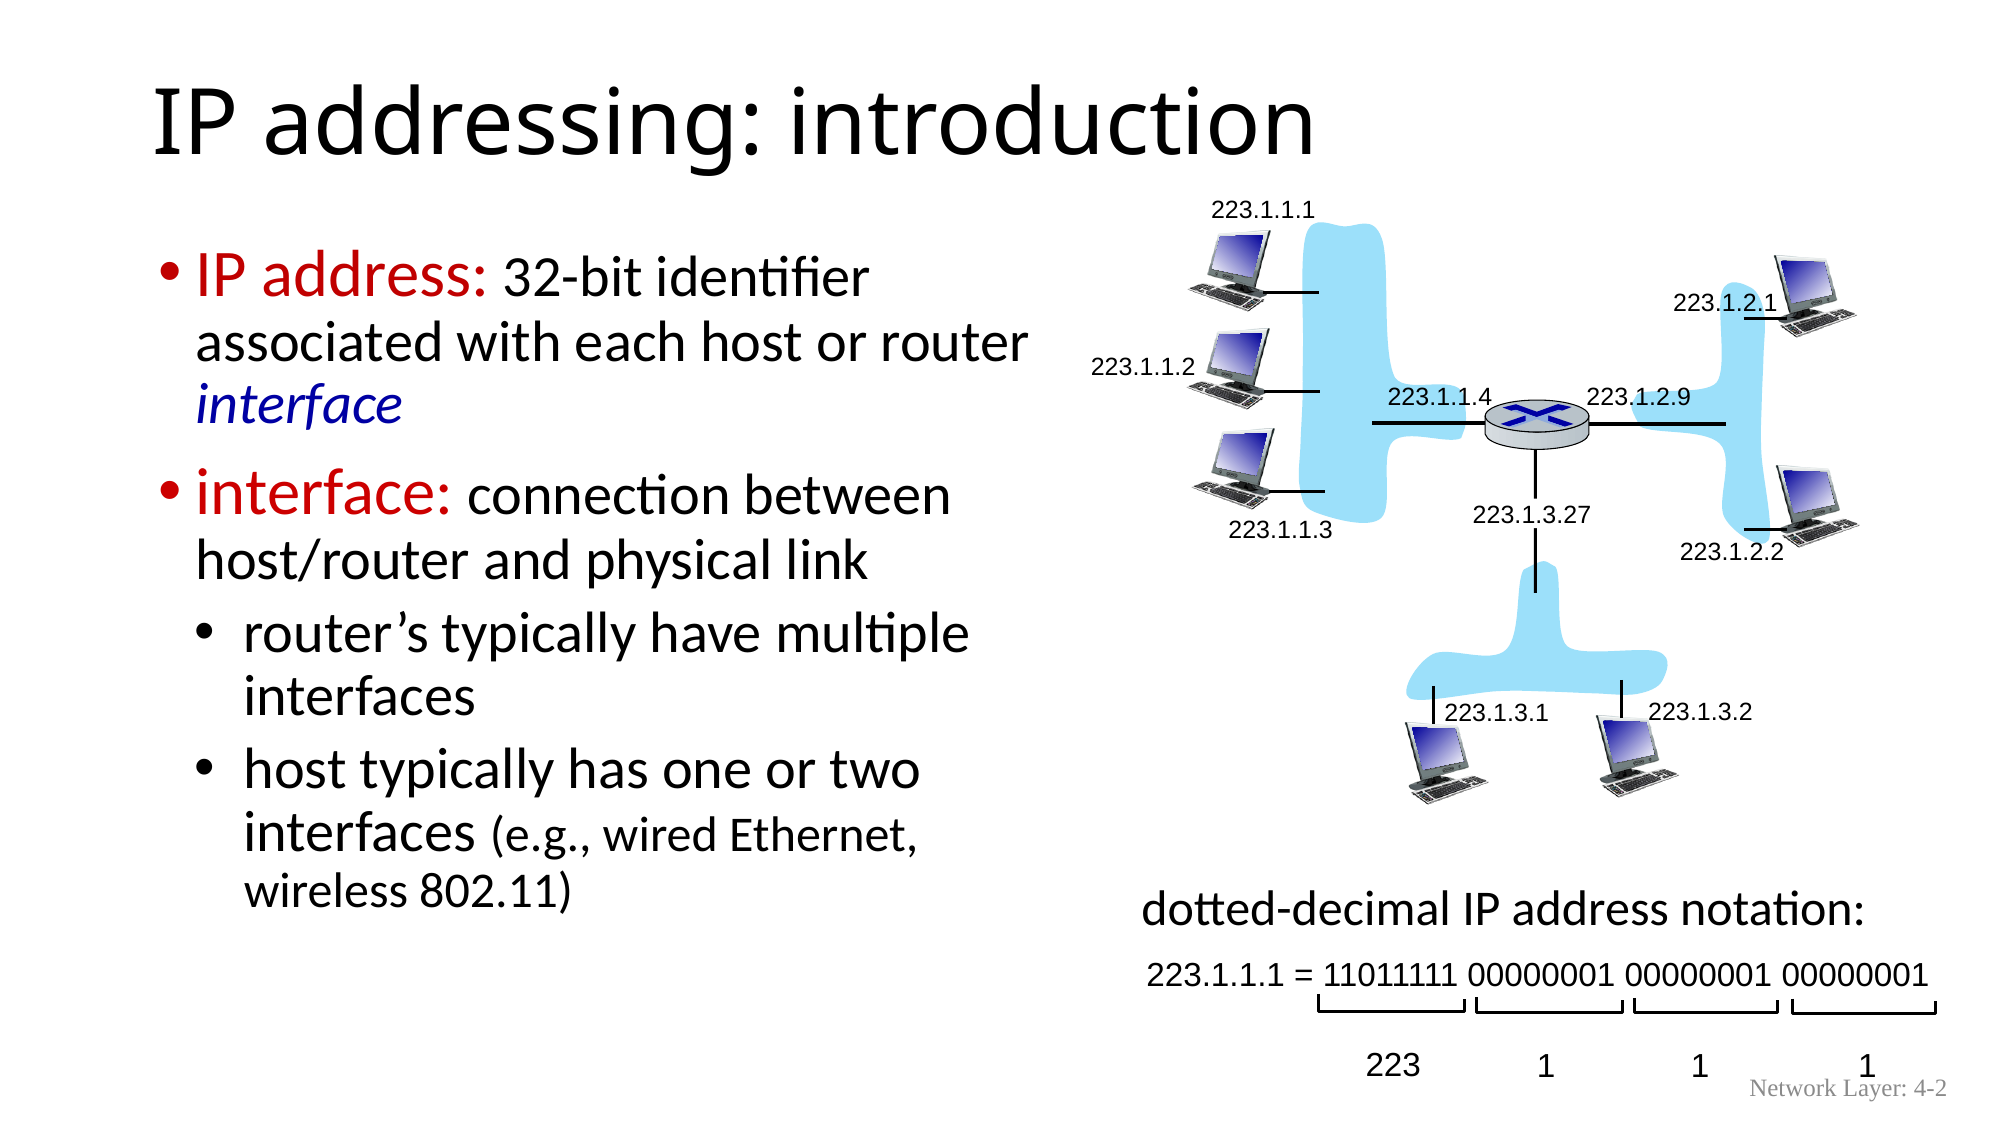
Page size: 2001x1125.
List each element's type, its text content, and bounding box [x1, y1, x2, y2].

text_box [1406, 561, 1668, 700]
text_box [1298, 223, 1467, 523]
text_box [1075, 343, 1166, 389]
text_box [1167, 226, 1273, 318]
text_box 223.1.1.4 [1372, 373, 1508, 418]
text_box 223.1.2.9 [1571, 373, 1707, 419]
text_box 223.1.3.1 [1435, 688, 1565, 734]
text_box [1124, 945, 1953, 1101]
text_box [1171, 424, 1277, 516]
text_box 223.1.2.1 [1658, 279, 1771, 325]
text_box [1636, 325, 1771, 528]
title IP addressing: introduction [137, 51, 1863, 198]
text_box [1166, 324, 1272, 416]
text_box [1773, 461, 1880, 554]
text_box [1402, 718, 1509, 811]
text_box 223.1.3.2 [1633, 688, 1769, 733]
slide_number Network Layer: 4-2 [1512, 1056, 1963, 1117]
text_box 223.1.2.2 [1665, 528, 1800, 573]
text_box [1485, 399, 1589, 450]
text_box 223.1.1.1 [1196, 185, 1332, 231]
text_box dotted-decimal IP address notation: [1126, 867, 1882, 943]
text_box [1457, 491, 1608, 537]
text_box 223.1.1.3 [1213, 506, 1349, 552]
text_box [1771, 251, 1877, 344]
list IP address: 32-bit identifier associated with each host or router interface interface: connection between host/router and physical link router’s typically have multiple interfaces host typically has one or two interfaces (e.g., wired Ethernet, wireless 802.11) [143, 231, 1055, 1026]
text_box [1593, 711, 1699, 804]
